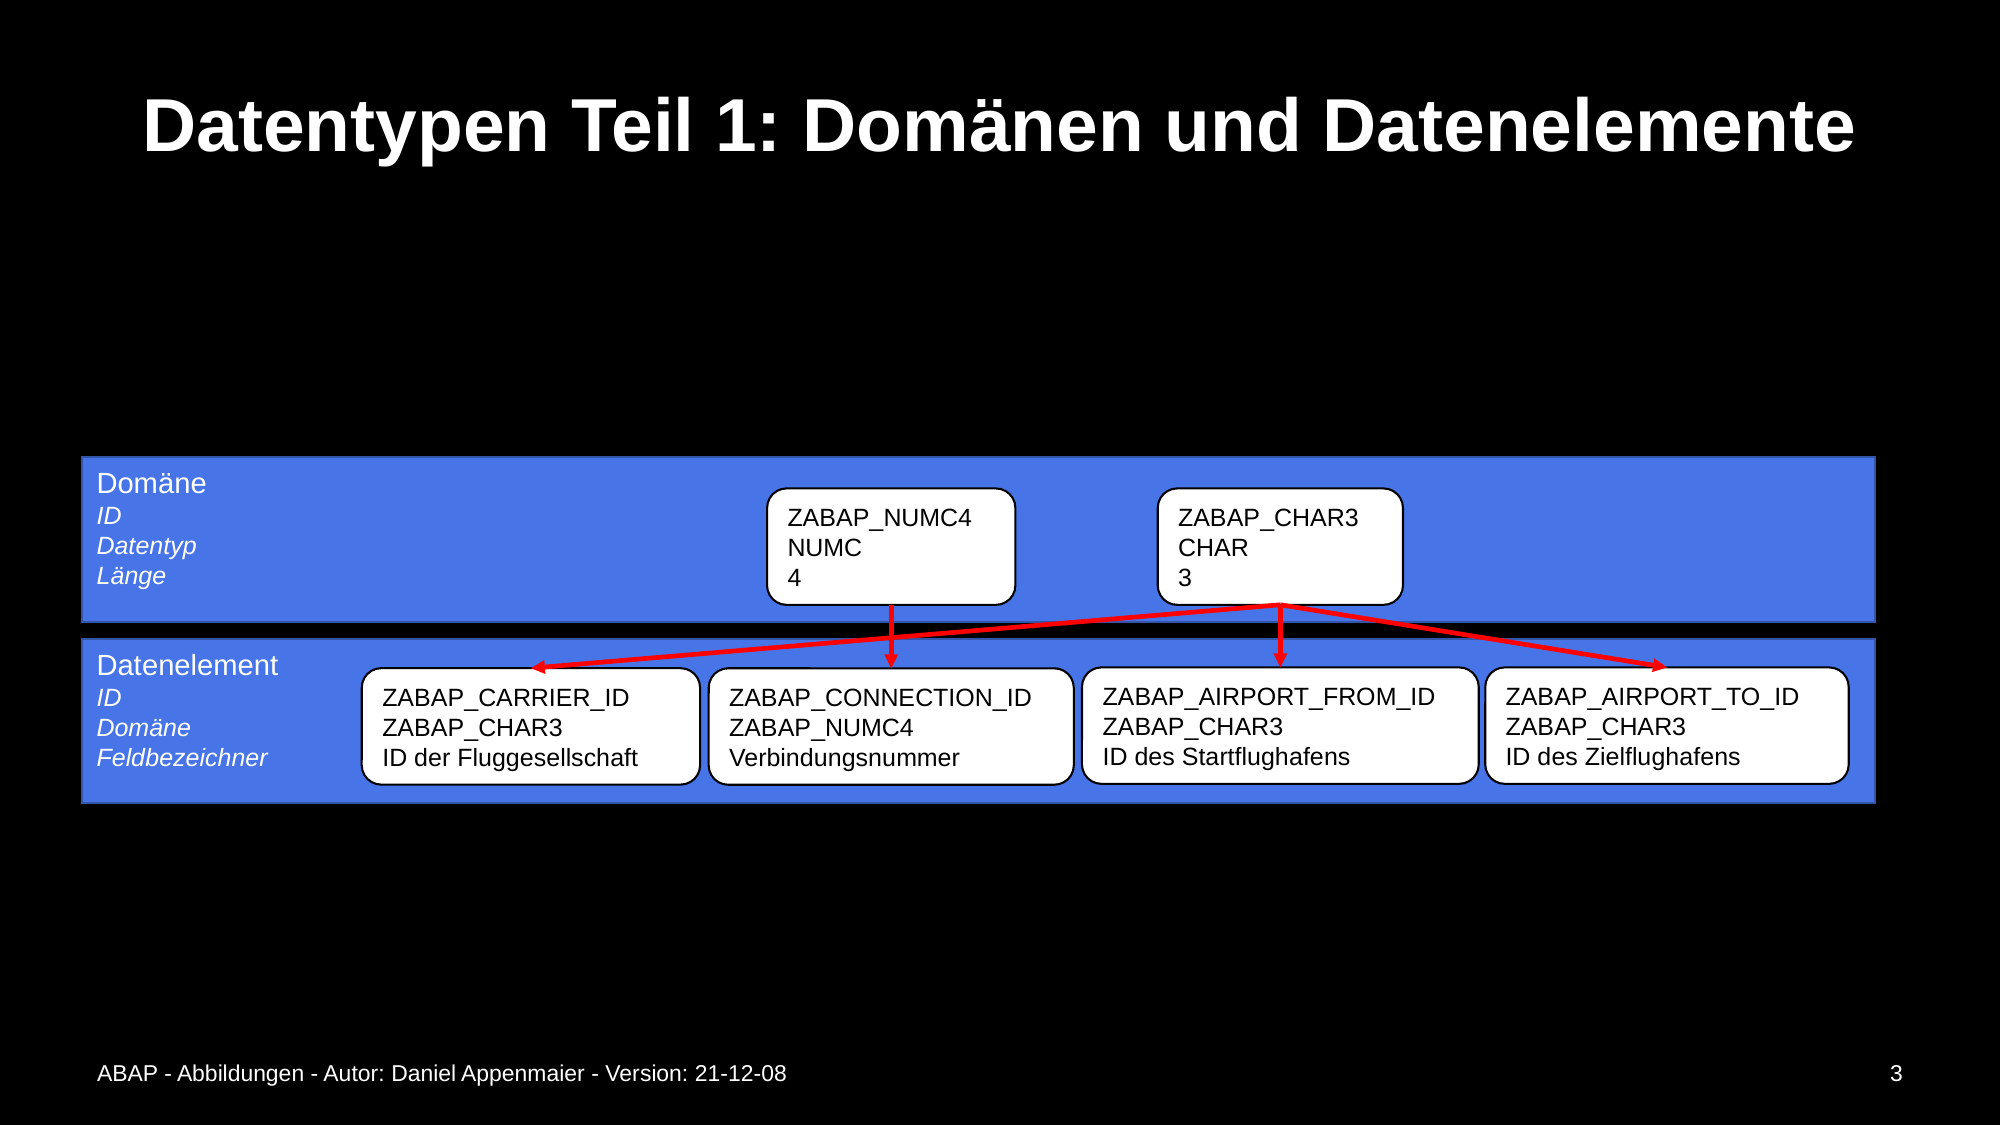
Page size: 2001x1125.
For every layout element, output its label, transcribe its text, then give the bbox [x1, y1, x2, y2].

text_box Domäne ID Datentyp Länge [81, 456, 1876, 623]
text_box Datenelement ID Domäne Feldbezeichner [81, 638, 1876, 804]
text_box ZABAP_CHAR3 CHAR 3 [1156, 487, 1405, 604]
text_box ZABAP_AIRPORT_TO_ID ZABAP_CHAR3 ID des Zielflughafens [1484, 666, 1850, 785]
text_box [1280, 604, 1668, 668]
text_box ZABAP_CARRIER_ID ZABAP_CHAR3 ID der Fluggesellschaft [360, 667, 702, 786]
title Datentypen Teil 1: Domänen und Datenelemente [80, 36, 1920, 220]
slide_number 3 [1798, 1042, 1918, 1103]
text_box ZABAP_NUMC4 NUMC 4 [766, 487, 1017, 604]
text_box ZABAP_AIRPORT_FROM_ID ZABAP_CHAR3 ID des Startflughafens [1080, 668, 1480, 785]
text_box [530, 604, 891, 669]
footer ABAP - Abbildungen - Autor: Daniel Appenmaier - Version: 21-12-08 [82, 1042, 1798, 1103]
text_box ZABAP_CONNECTION_ID ZABAP_NUMC4 Verbindungsnummer [707, 669, 1075, 786]
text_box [892, 604, 1281, 669]
